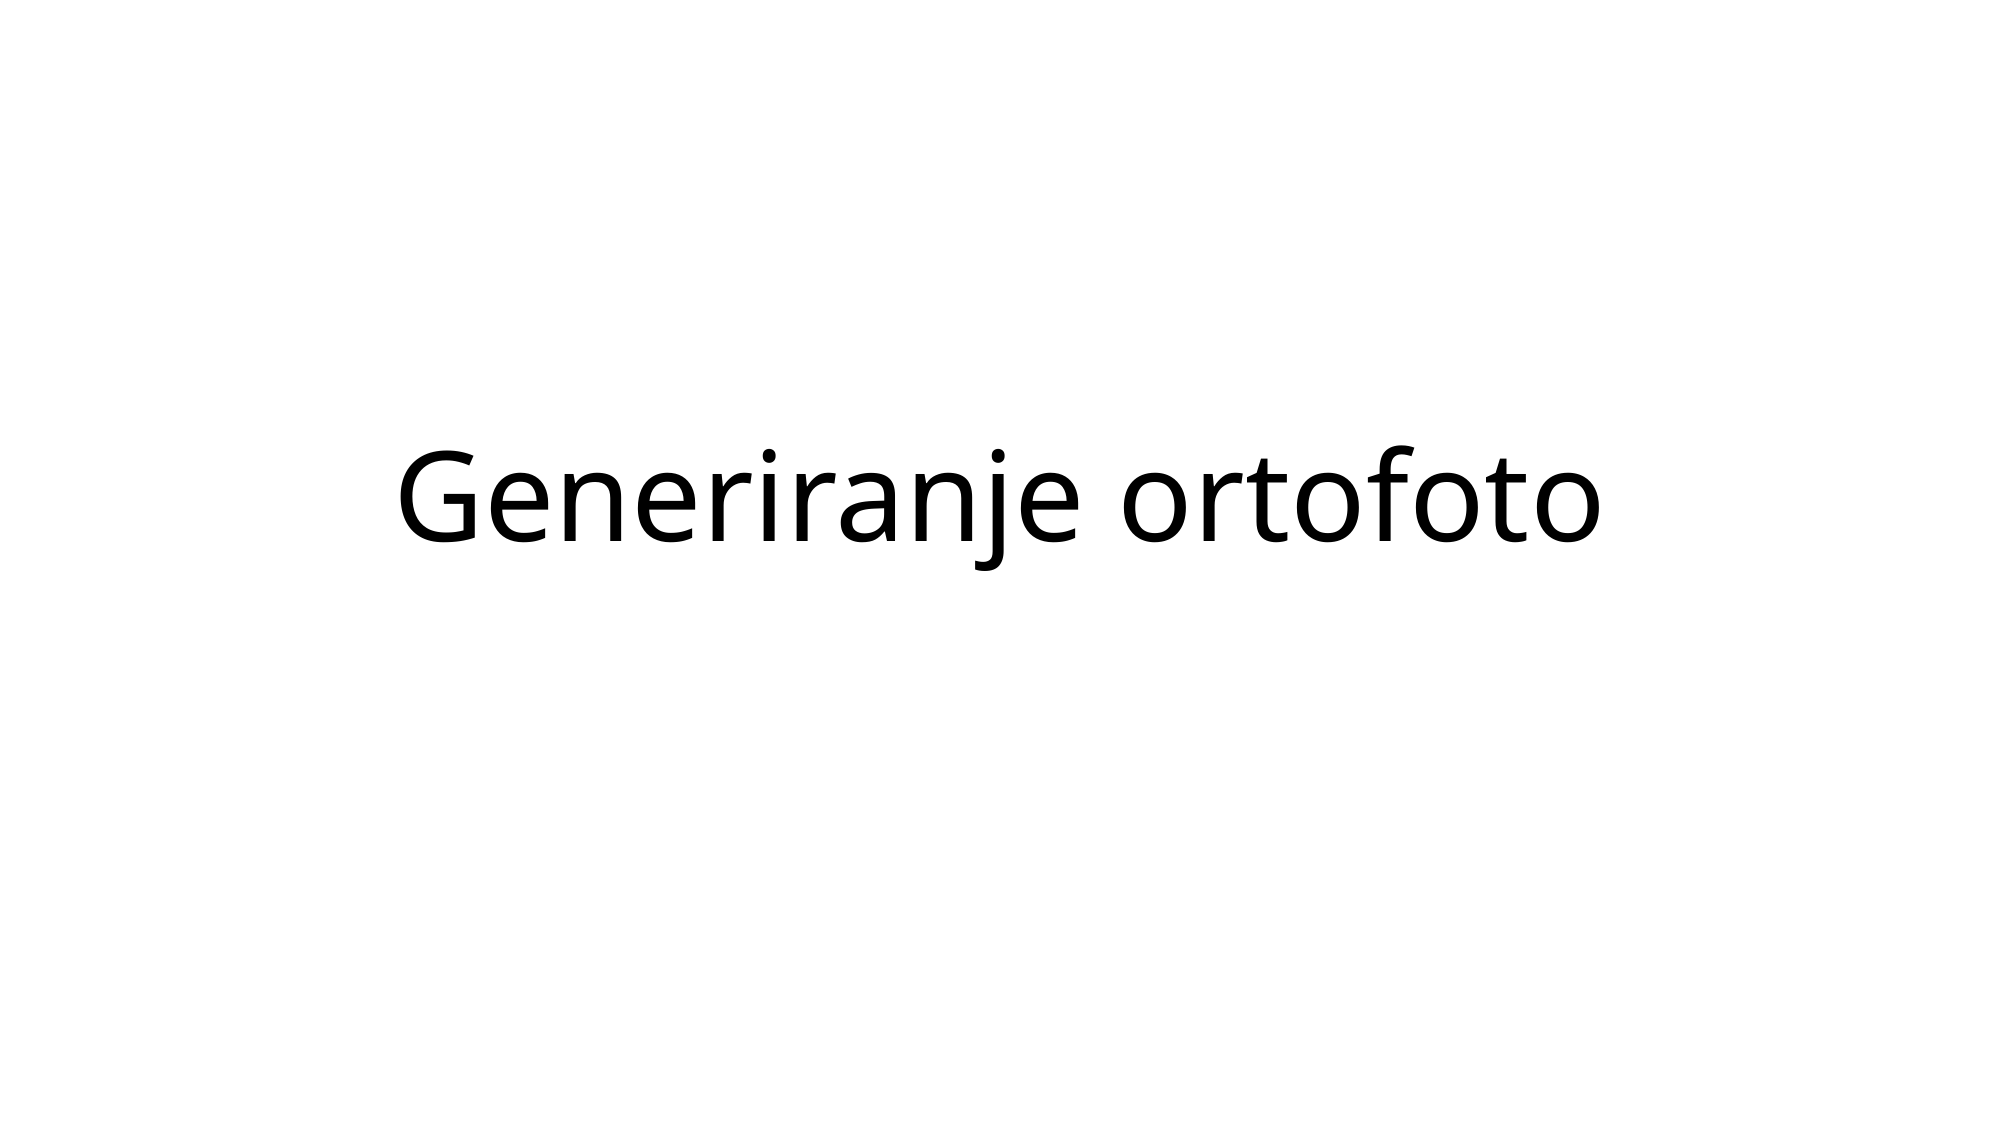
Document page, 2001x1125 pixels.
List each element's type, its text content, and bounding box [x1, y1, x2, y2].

title Generiranje ortofoto [249, 184, 1750, 576]
